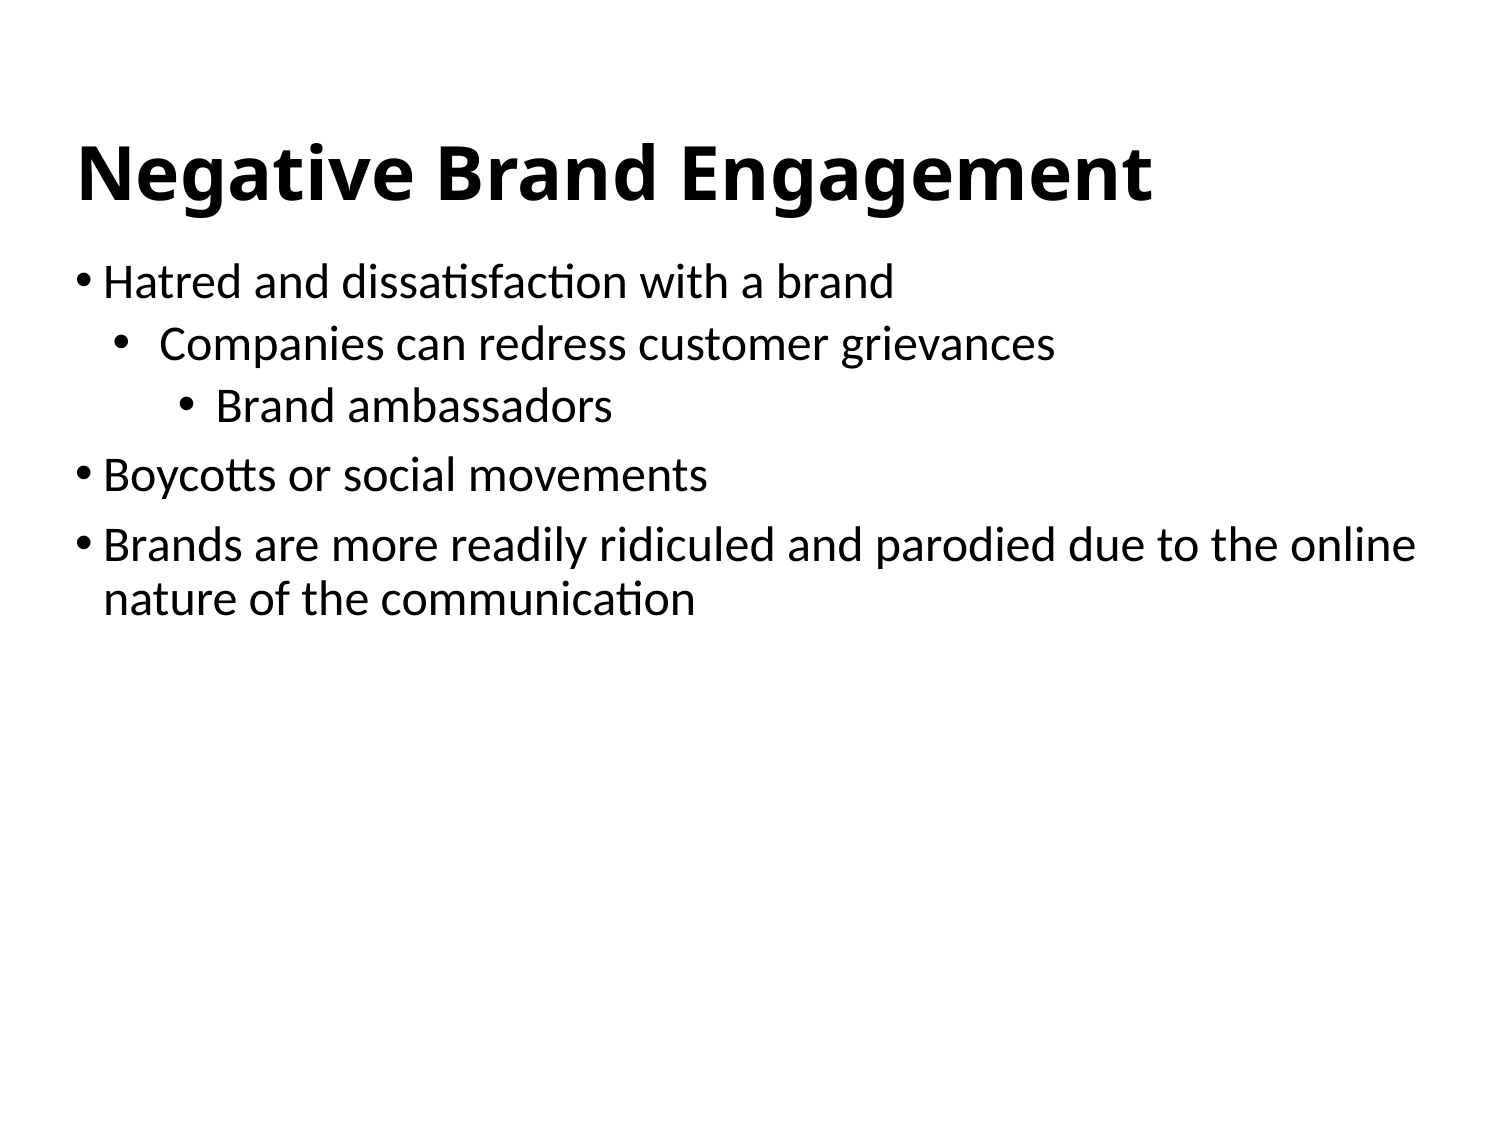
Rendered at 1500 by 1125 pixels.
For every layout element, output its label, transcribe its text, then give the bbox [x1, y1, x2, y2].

title Negative Brand Engagement [75, 35, 1425, 216]
list Hatred and dissatisfaction with a brand Companies can redress customer grievances Brand ambassadors Boycotts or social movements Brands are more readily ridiculed and parodied due to the online nature of the communication [75, 255, 1425, 983]
